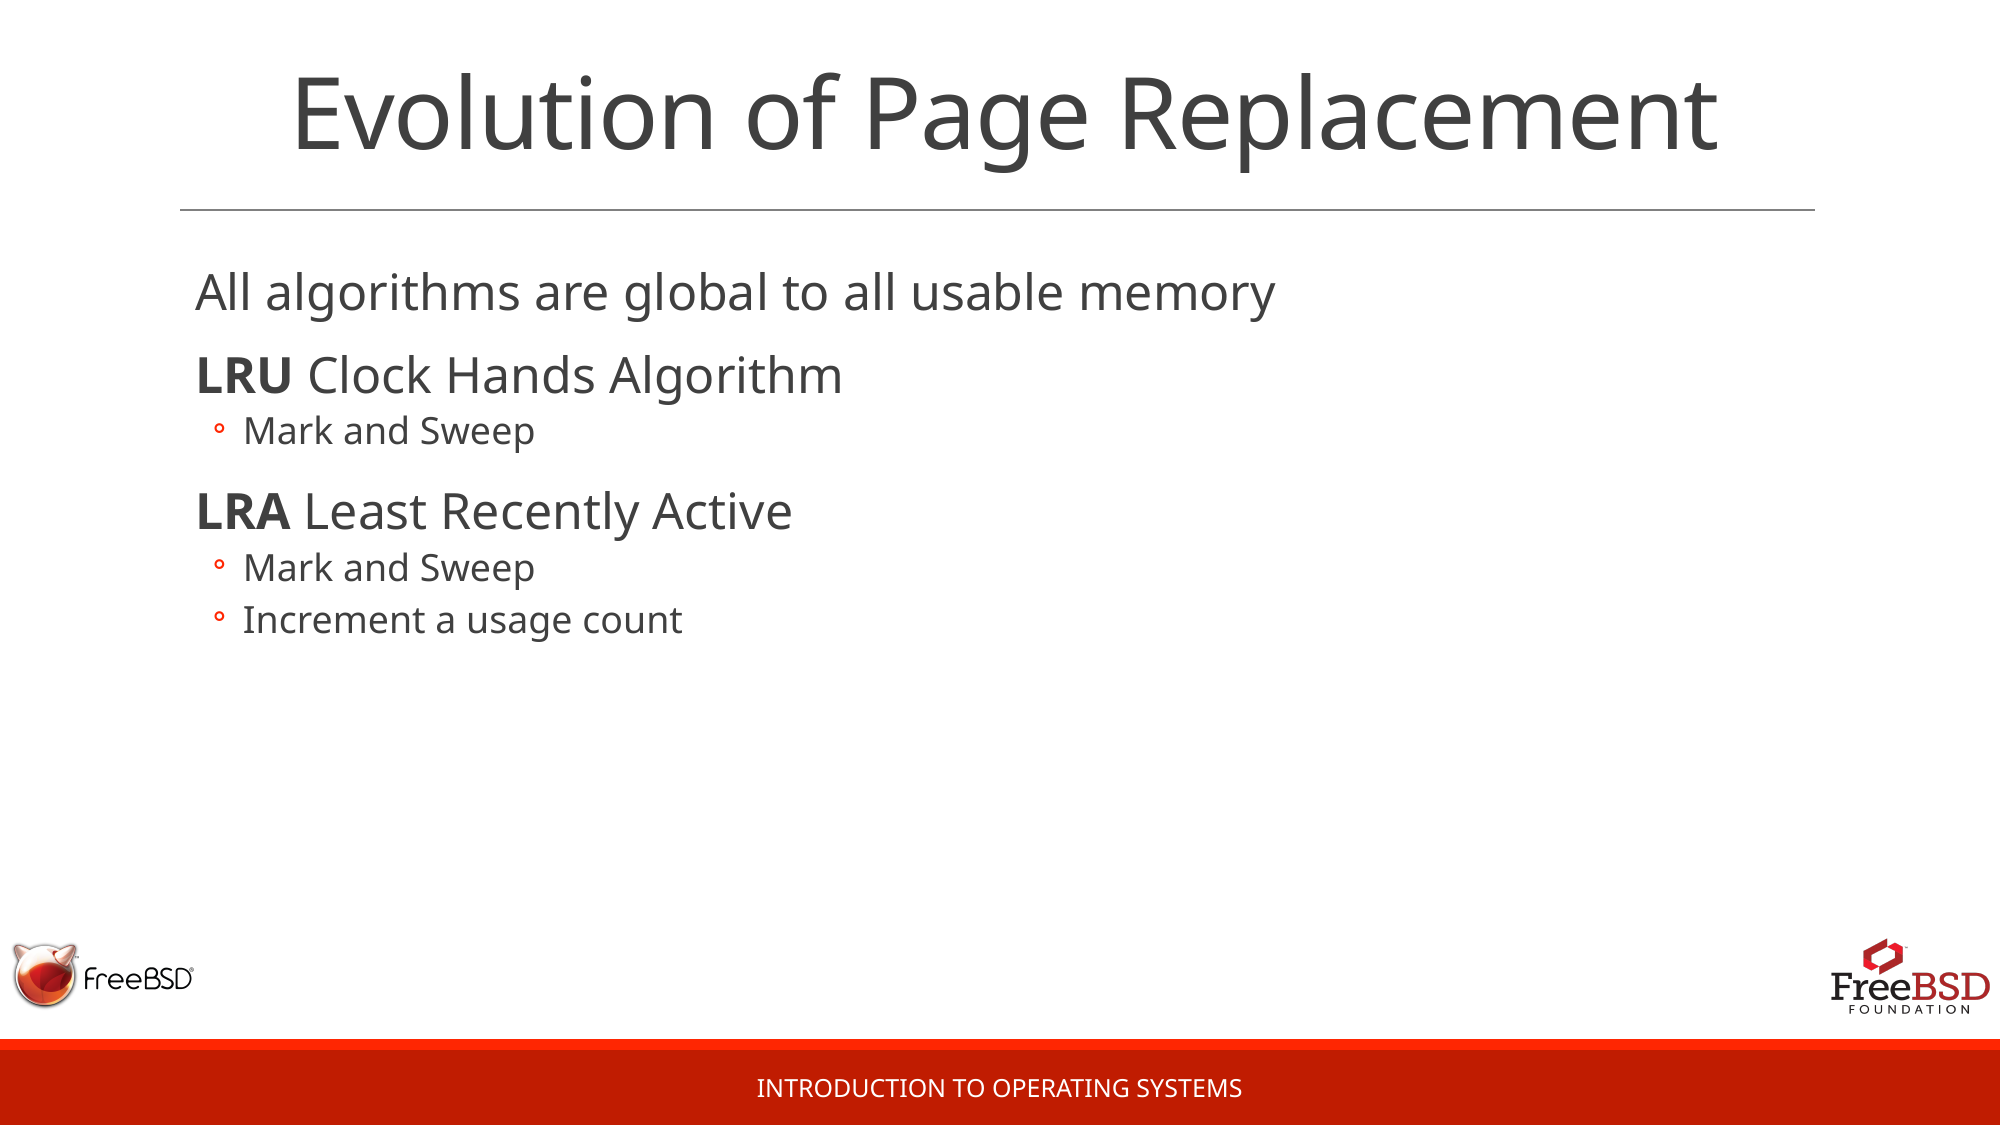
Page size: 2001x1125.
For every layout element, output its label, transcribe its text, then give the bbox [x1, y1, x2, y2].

title Evolution of Page Replacement [180, 47, 1830, 191]
footer Introduction to Operating Systems [604, 1059, 1396, 1120]
picture [0, 931, 194, 1021]
list All algorithms are global to all usable memory LRU Clock Hands Algorithm Mark and Sweep LRA Least Recently Active Mark and Sweep Increment a usage count [180, 259, 1830, 963]
